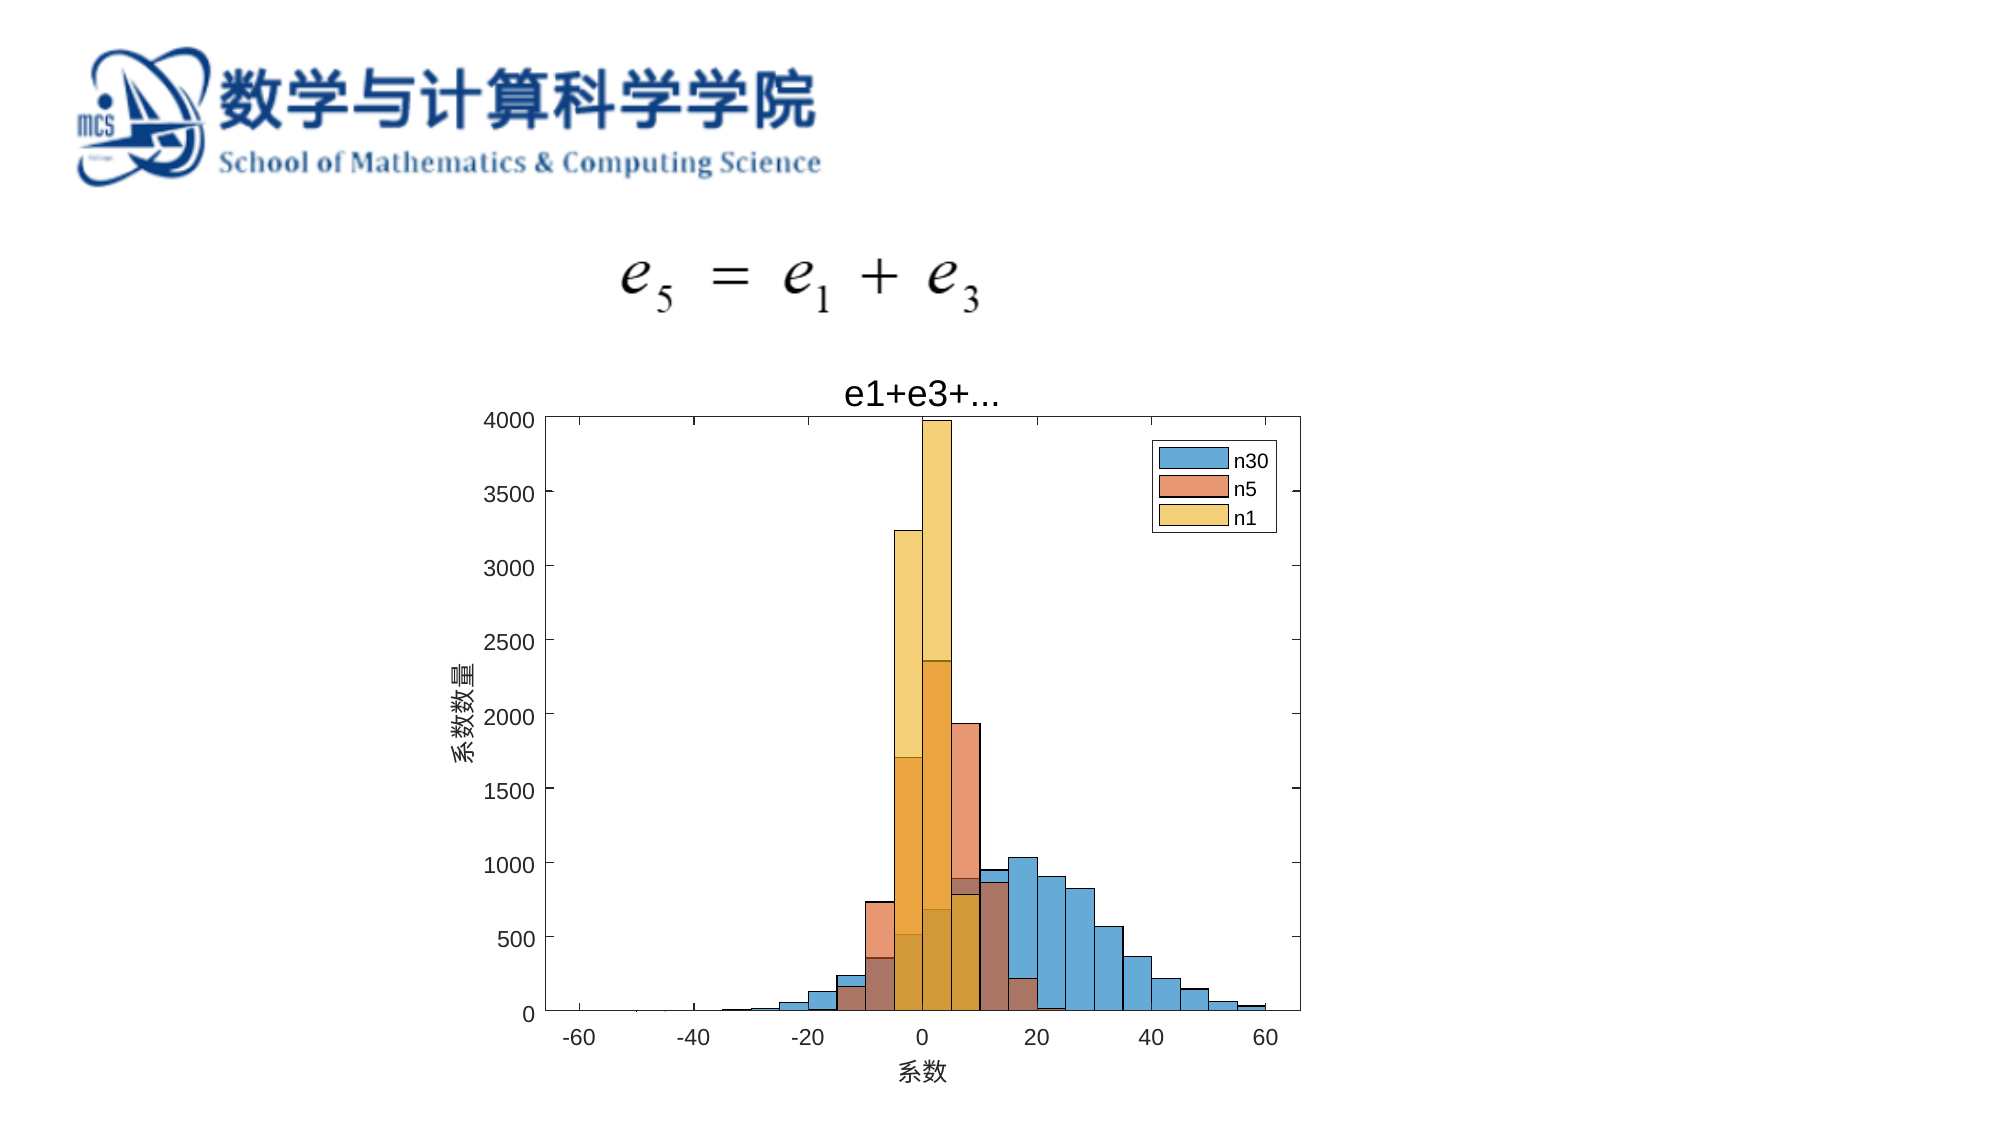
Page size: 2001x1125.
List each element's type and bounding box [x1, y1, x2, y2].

picture [29, 14, 880, 217]
picture [418, 361, 1391, 1091]
picture [598, 232, 1077, 346]
